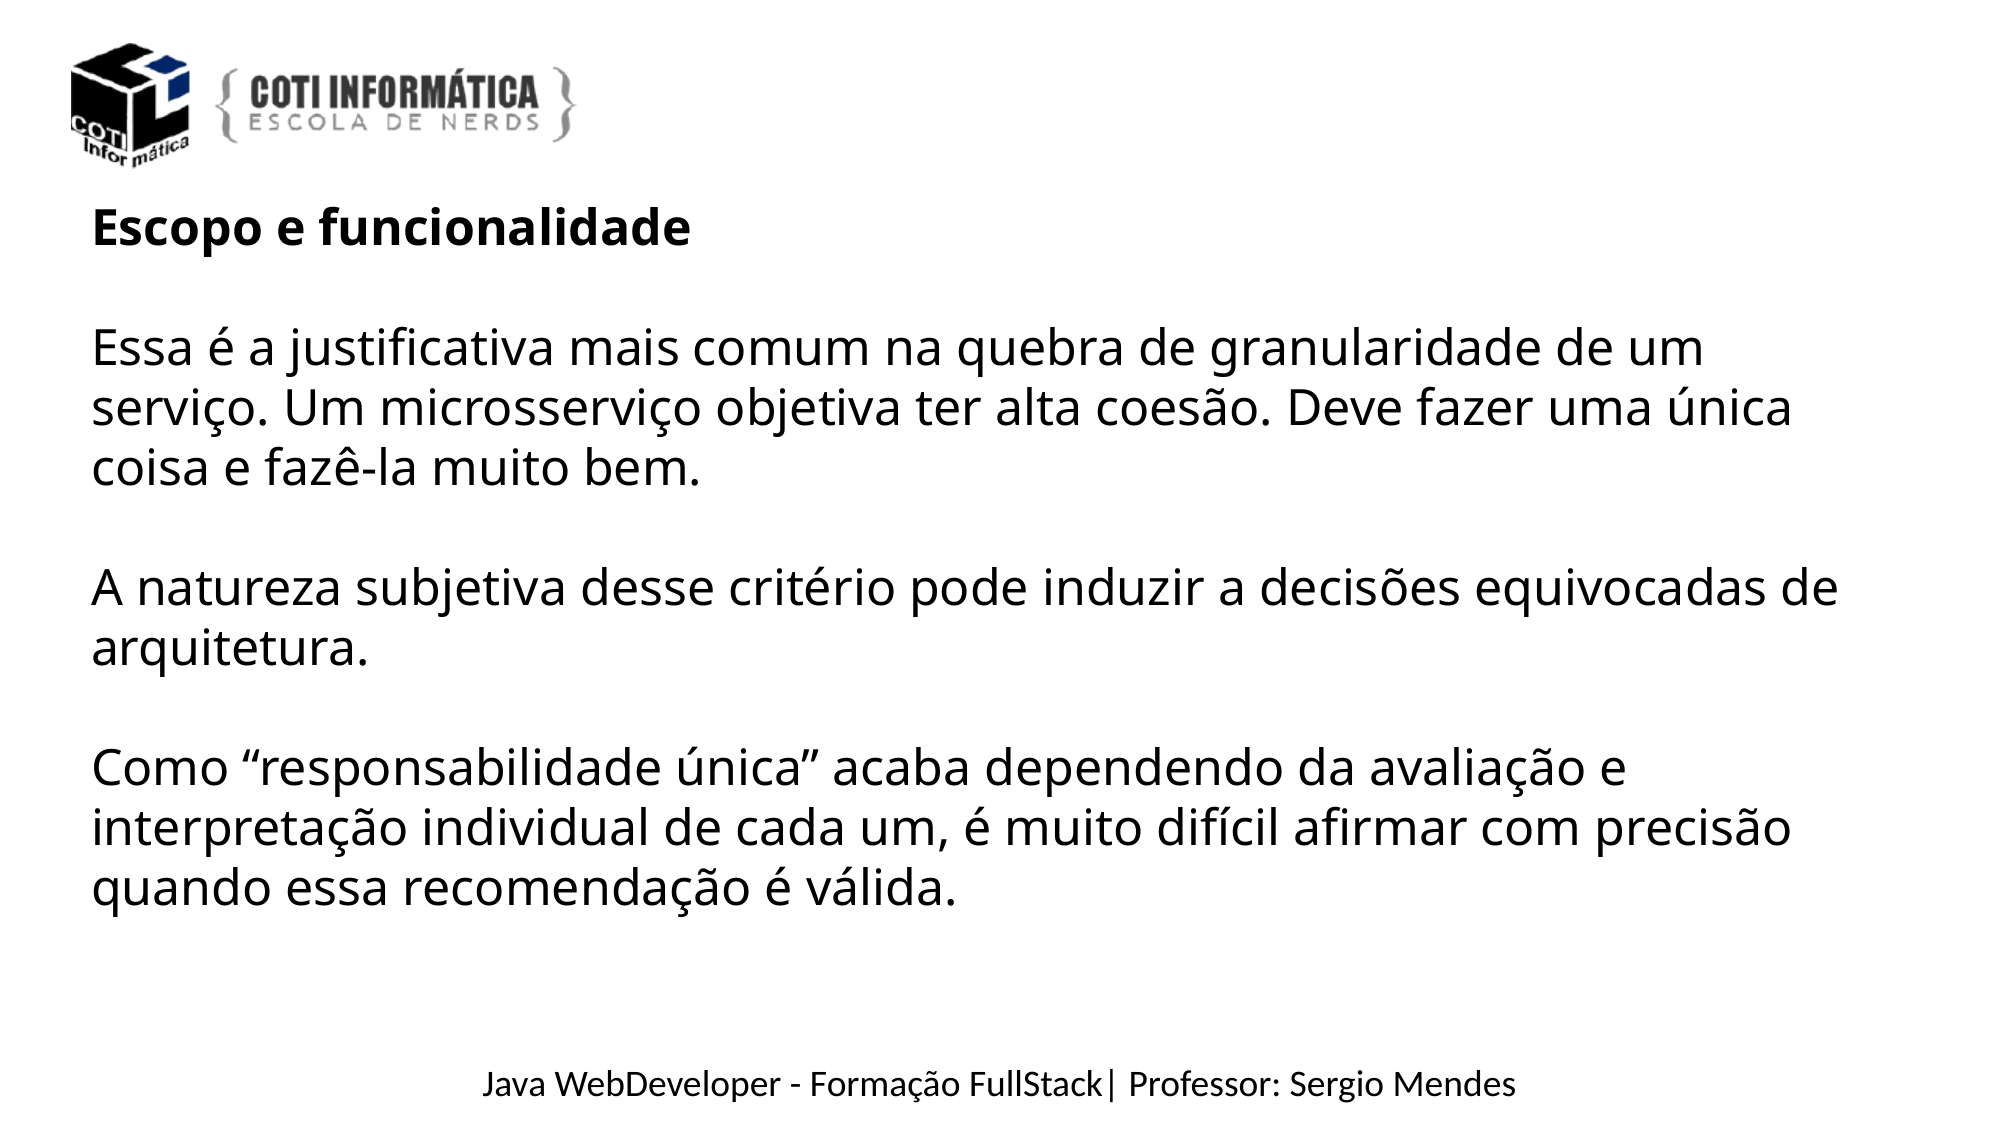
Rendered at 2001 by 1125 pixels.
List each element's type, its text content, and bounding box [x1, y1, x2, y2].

text_box Escopo e funcionalidade Essa é a justificativa mais comum na quebra de granularidade de um serviço. Um microsserviço objetiva ter alta coesão. Deve fazer uma única coisa e fazê-la muito bem. A natureza subjetiva desse critério pode induzir a decisões equivocadas de arquitetura. Como “responsabilidade única” acaba dependendo da avaliação e interpretação individual de cada um, é muito difícil afirmar com precisão quando essa recomendação é válida. [76, 187, 1899, 923]
picture [71, 43, 577, 169]
text_box Java WebDeveloper - Formação FullStack| Professor: Sergio Mendes [0, 1051, 2000, 1112]
